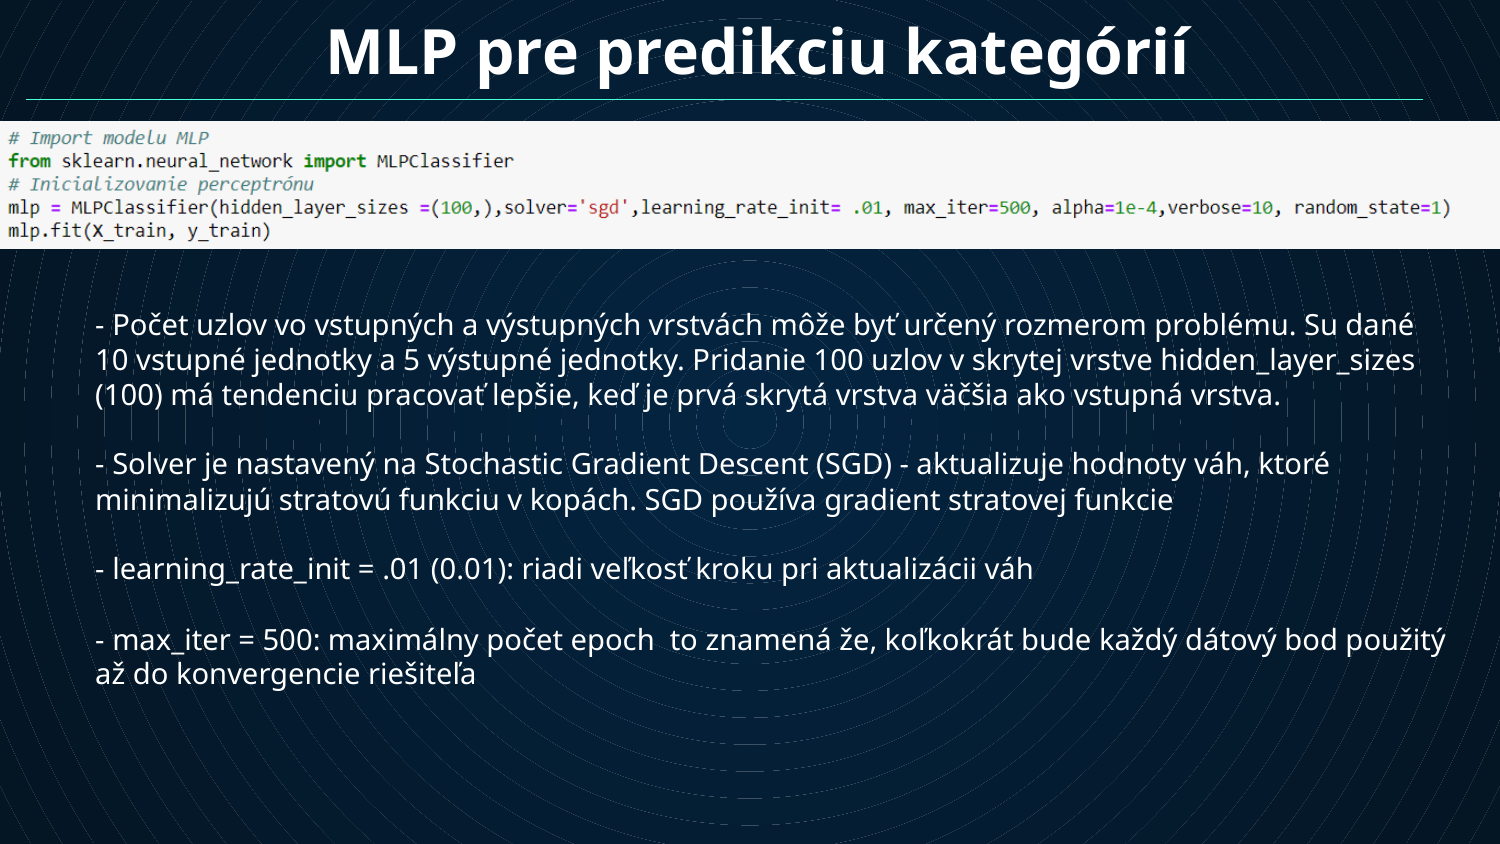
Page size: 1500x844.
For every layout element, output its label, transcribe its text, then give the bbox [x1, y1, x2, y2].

title MLP pre predikciu kategórií [51, 77, 1449, 120]
text_box - Počet uzlov vo vstupných a výstupných vrstvách môže byť určený rozmerom problému. Su dané 10 vstupné jednotky a 5 výstupné jednotky. Pridanie 100 uzlov v skrytej vrstve hidden_layer_sizes (100) má tendenciu pracovať lepšie, keď je prvá skrytá vrstva väčšia ako vstupná vrstva. - Solver je nastavený na Stochastic Gradient Descent (SGD) - aktualizuje hodnoty váh, ktoré minimalizujú stratovú funkciu v kopách. SGD používa gradient stratovej funkcie - learning_rate_init = .01 (0.01): riadi veľkosť kroku pri aktualizácii váh - max_iter = 500: maximálny počet epoch to znamená že, koľkokrát bude každý dátový bod použitý až do konvergencie riešiteľa [80, 298, 1464, 698]
picture [0, 121, 1500, 250]
